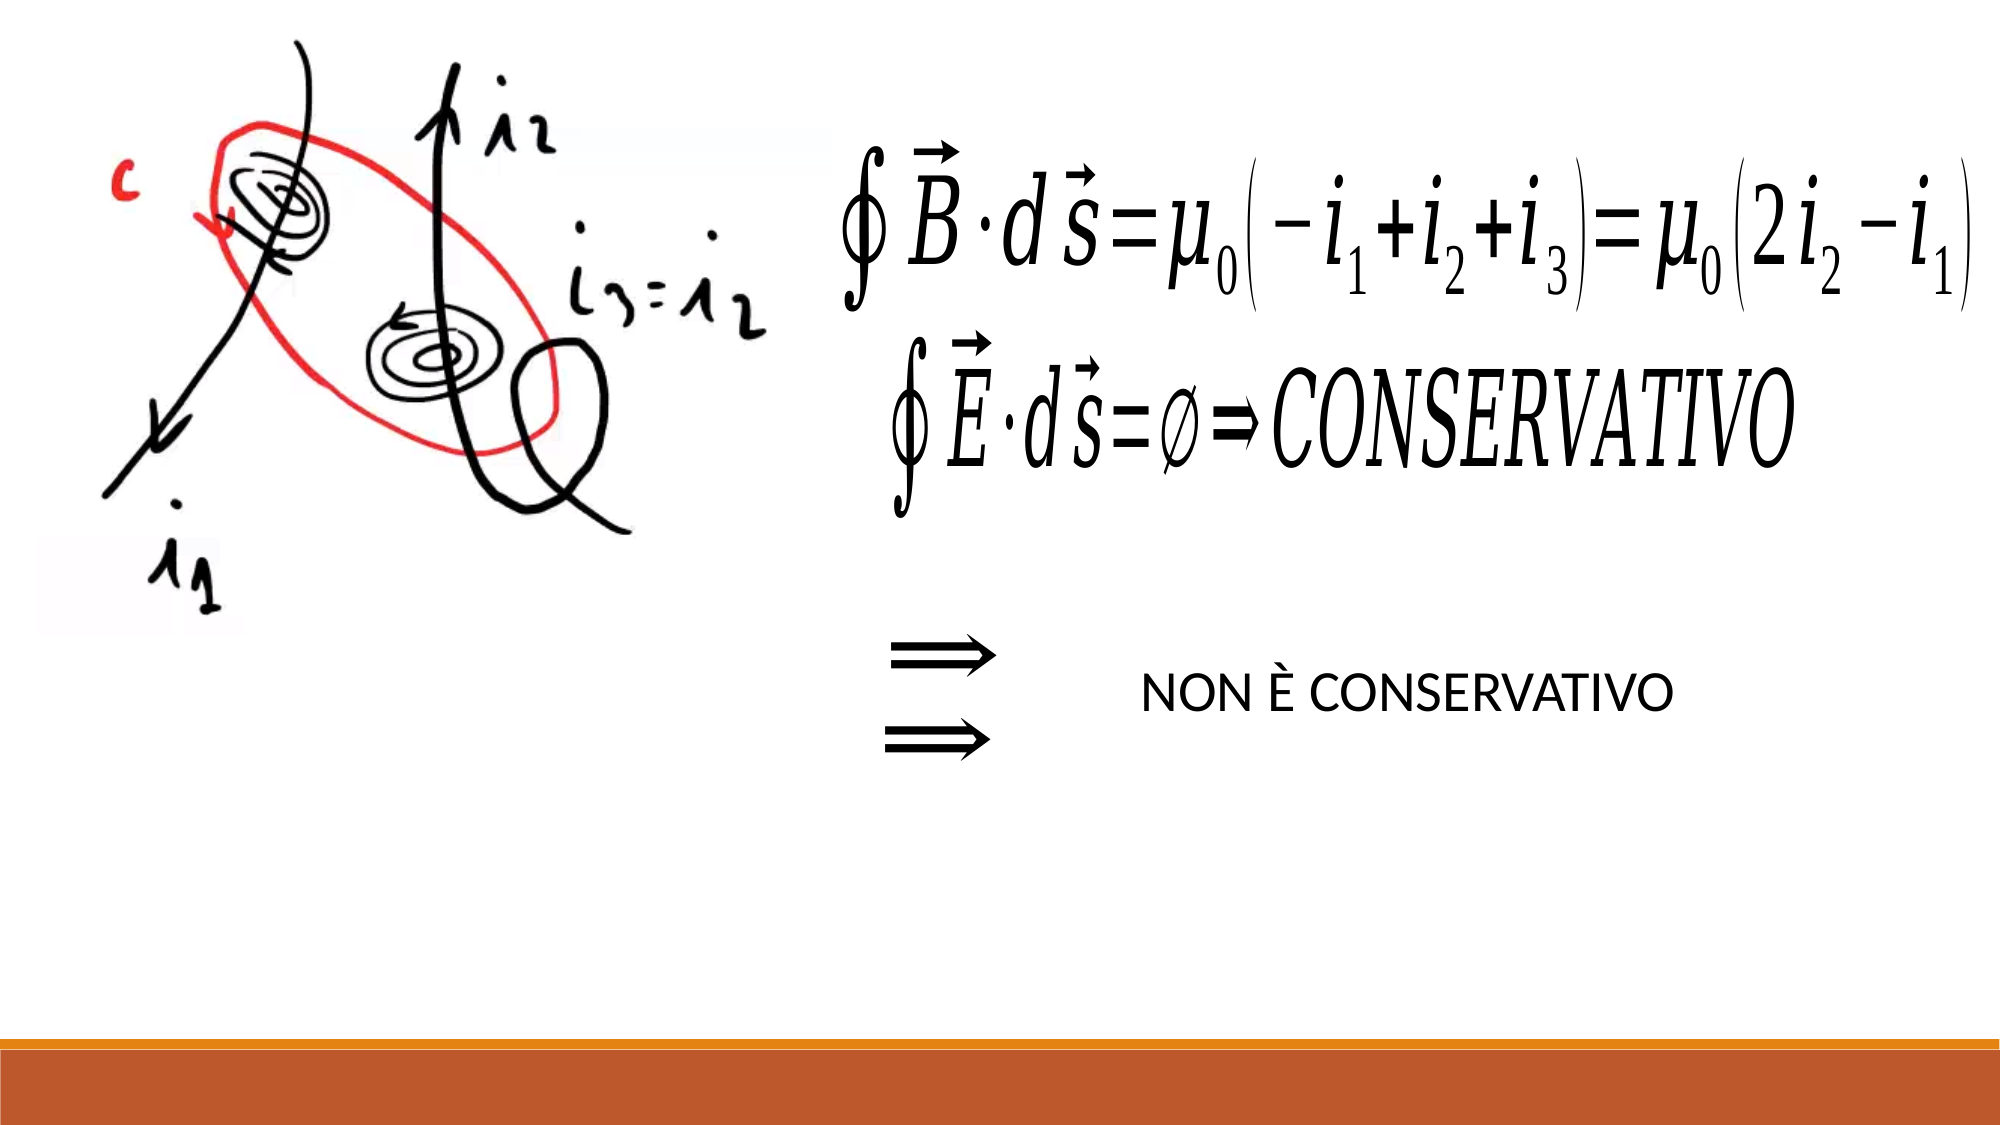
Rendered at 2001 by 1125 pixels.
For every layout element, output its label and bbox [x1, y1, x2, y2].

picture [36, 18, 832, 635]
